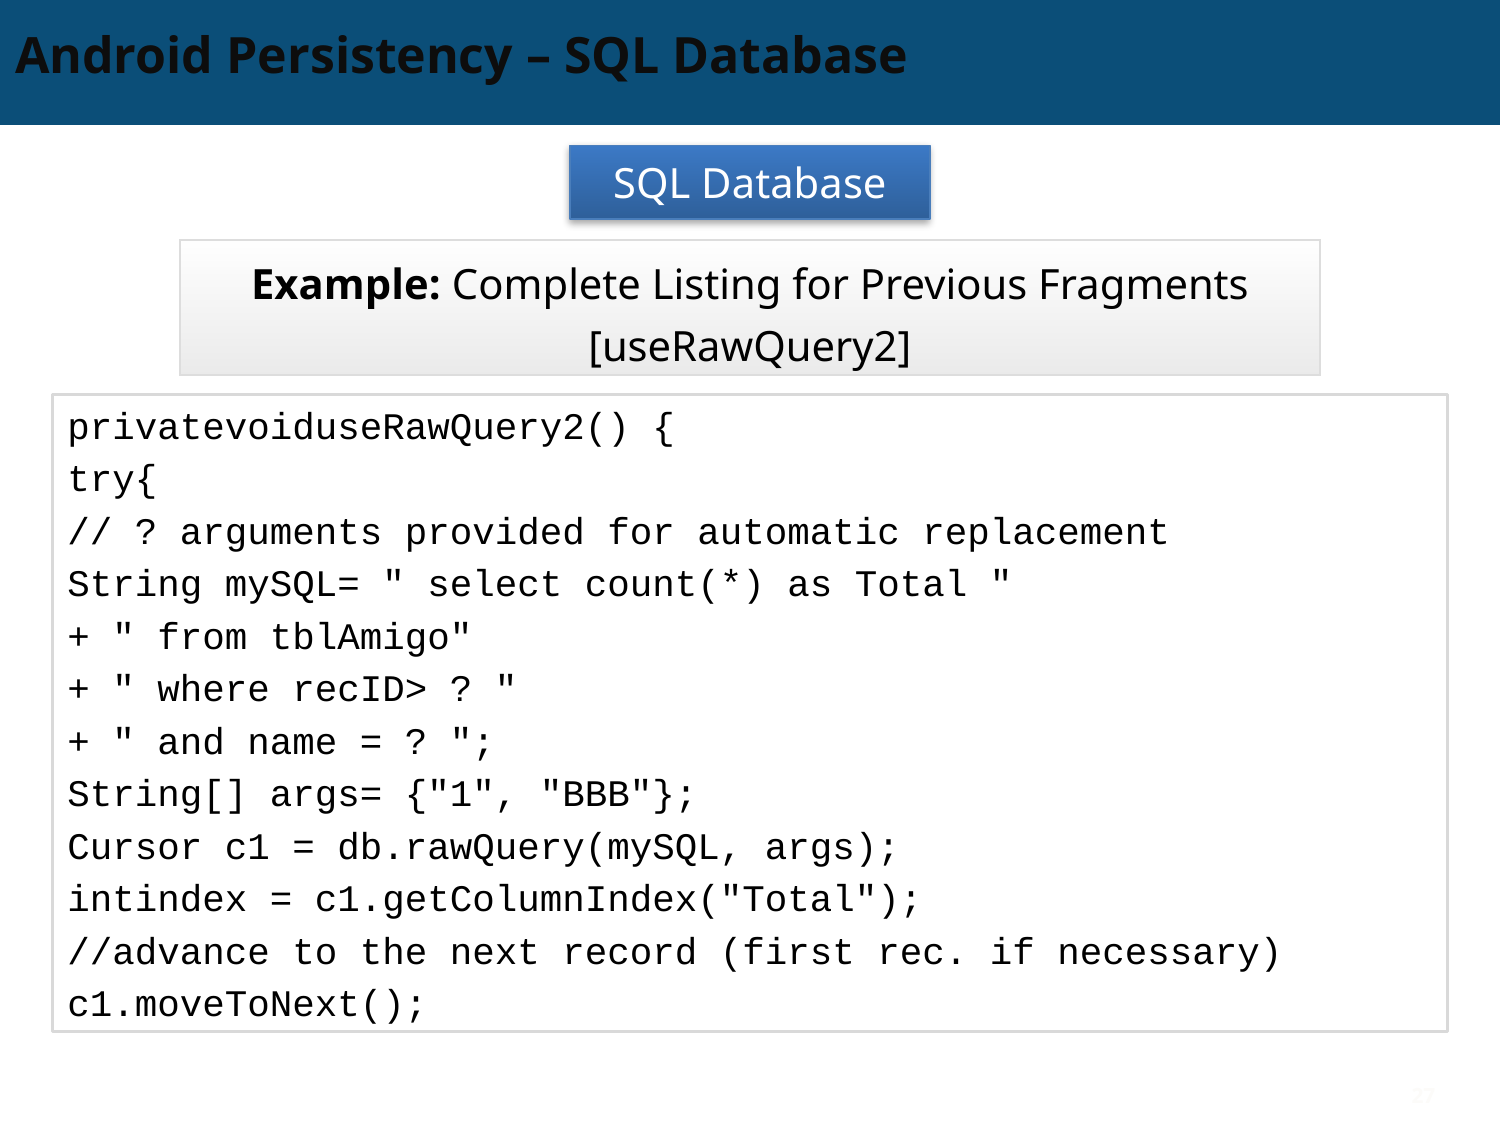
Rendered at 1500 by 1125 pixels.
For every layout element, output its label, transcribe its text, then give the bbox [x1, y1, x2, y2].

text_box Example: Complete Listing for Previous Fragments [useRawQuery2] [179, 239, 1320, 375]
title Android Persistency – SQL Database [0, 21, 1351, 86]
text_box SQL Database [569, 145, 931, 220]
text_box privatevoiduseRawQuery2() { try{ // ? arguments provided for automatic replacement String mySQL= " select count(*) as Total " + " from tblAmigo" + " where recID> ? " + " and name = ? "; String[] args= {"1", "BBB"}; Cursor c1 = db.rawQuery(mySQL, args); intindex = c1.getColumnIndex("Total"); //advance to the next record (first rec. if necessary) c1.moveToNext(); [52, 394, 1448, 1032]
